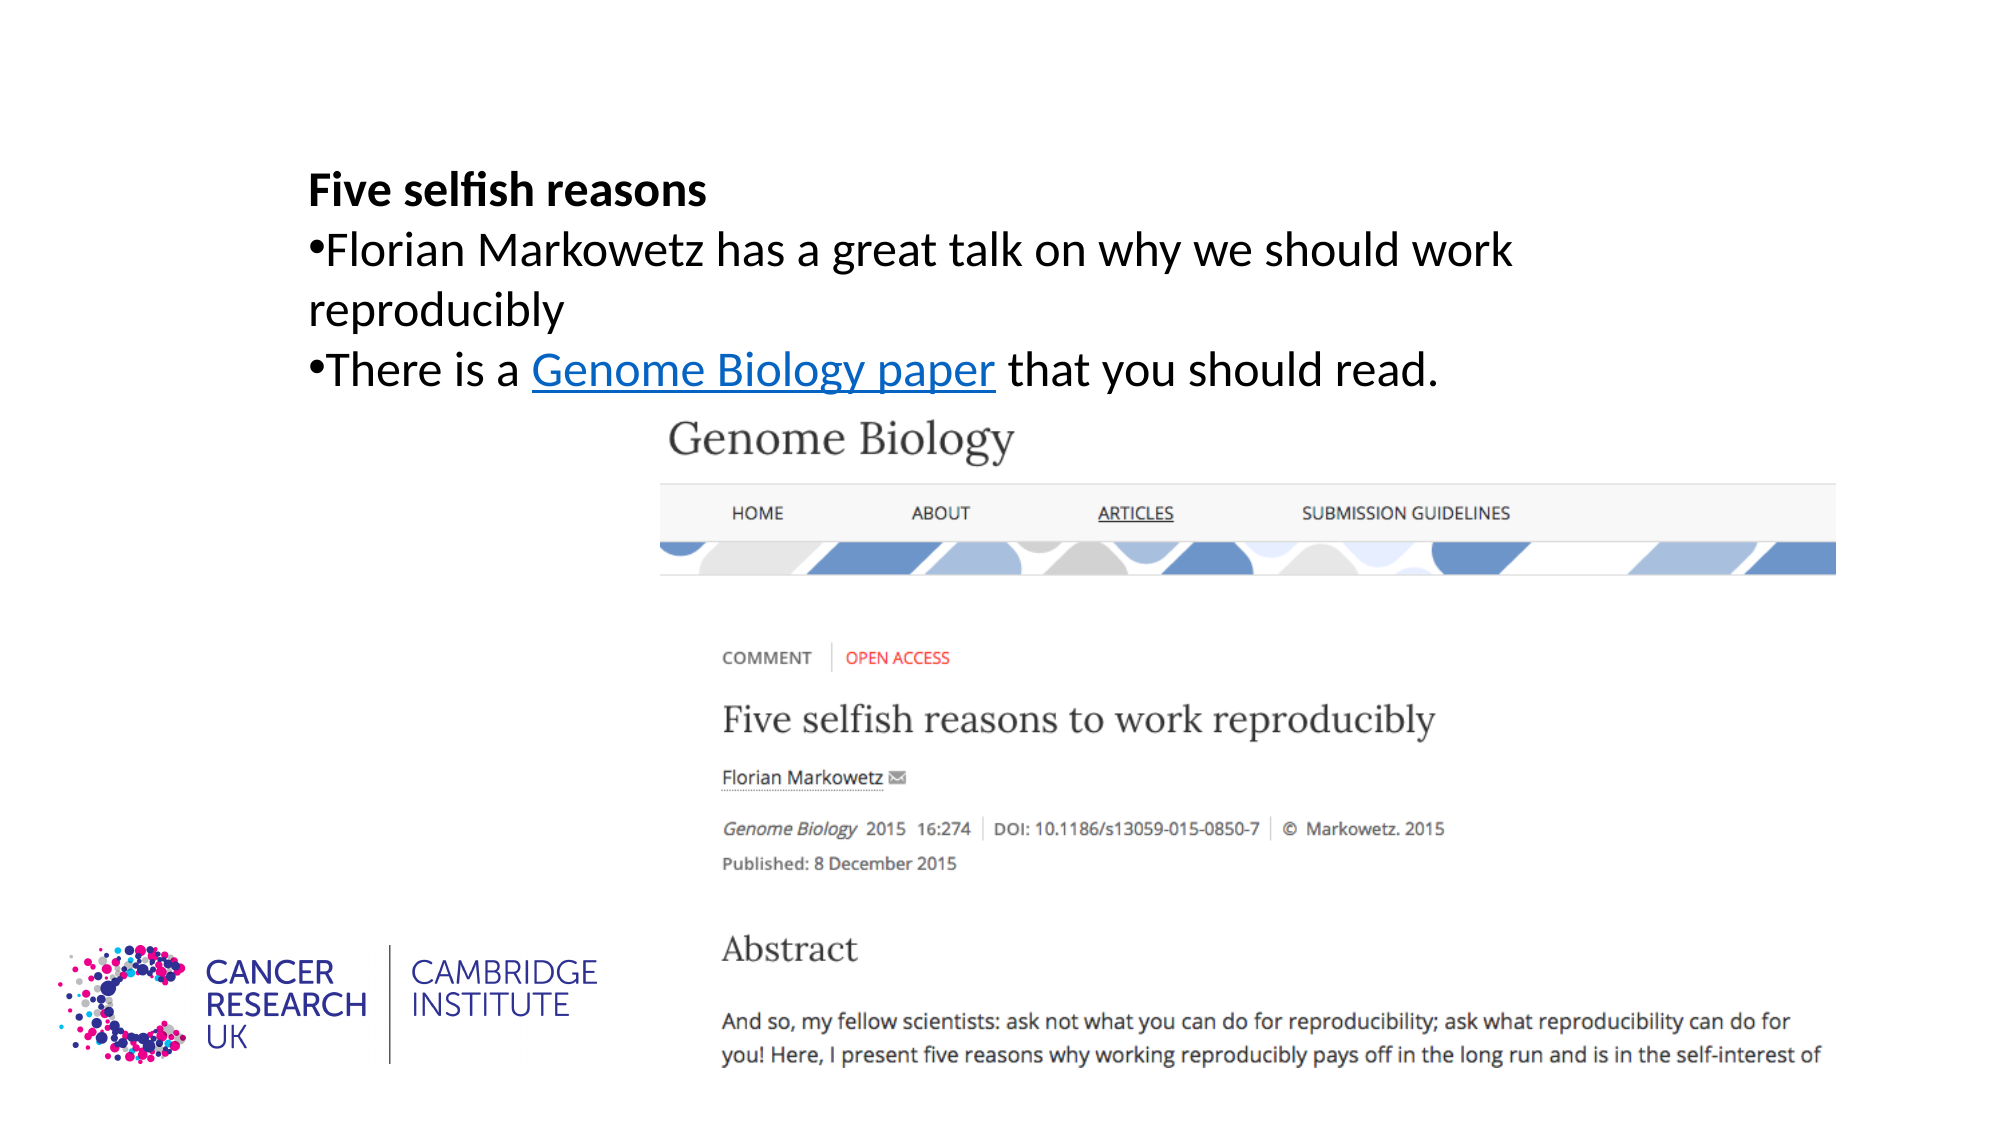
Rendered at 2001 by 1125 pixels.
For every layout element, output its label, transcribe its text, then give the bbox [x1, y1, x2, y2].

picture [660, 406, 1836, 1068]
picture [58, 945, 597, 1064]
text_box Five selfish reasons Florian Markowetz has a great talk on why we should work reproducibly There is a Genome Biology paper that you should read. [293, 148, 1685, 404]
